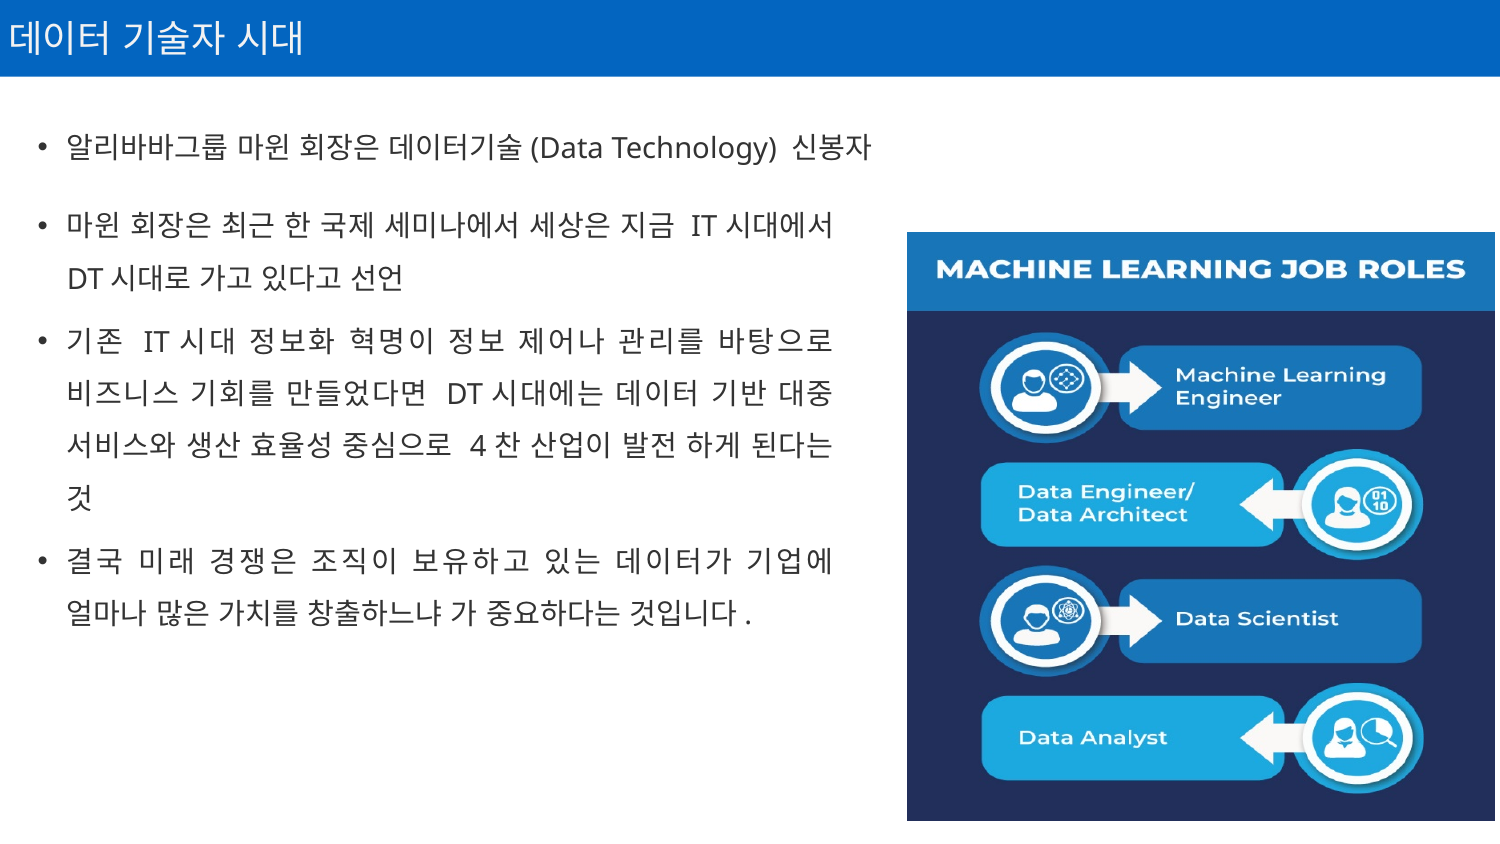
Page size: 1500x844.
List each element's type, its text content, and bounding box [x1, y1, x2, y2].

text_box 알리바바그룹 마윈 회장은 데이터기술(Data Technology) 신봉자 [22, 104, 972, 172]
text_box 마윈 회장은 최근 한 국제 세미나에서 세상은 지금 IT시대에서 DT시대로 가고 있다고 선언 기존 IT시대 정보화 혁명이 정보 제어나 관리를 바탕으로 비즈니스 기회를 만들었다면 DT시대에는 데이터 기반 대중 서비스와 생산 효율성 중심으로 4찬 산업이 발전 하게 된다는 것 결국 미래 경쟁은 조직이 보유하고 있는 데이터가 기업에 얼마나 많은 가치를 창출하느냐 가 중요하다는 것입니다. [22, 182, 849, 638]
list 데이터 기술자 시대 [0, 14, 850, 63]
picture [907, 232, 1495, 821]
